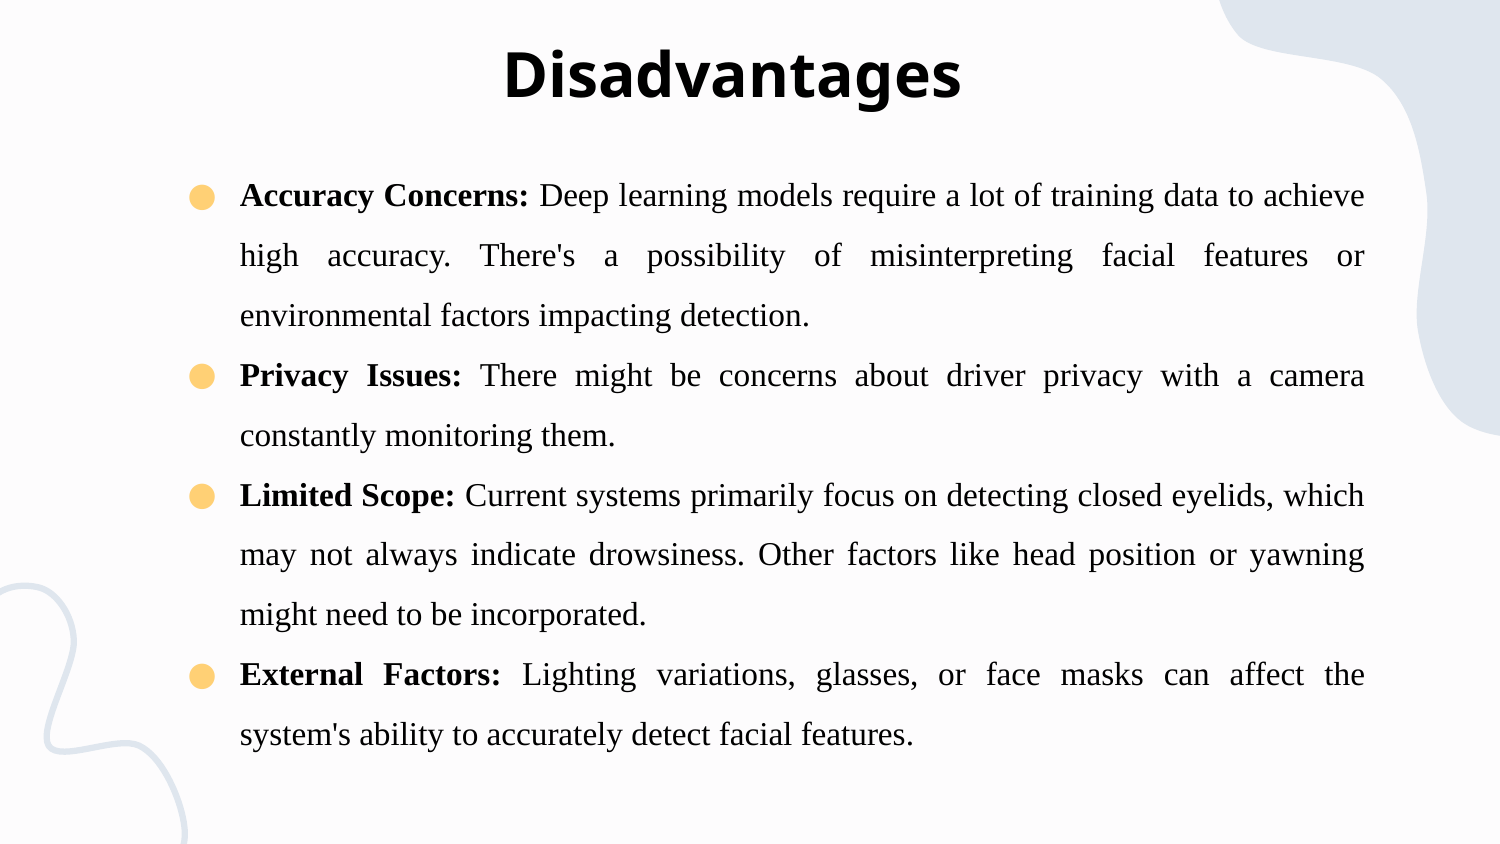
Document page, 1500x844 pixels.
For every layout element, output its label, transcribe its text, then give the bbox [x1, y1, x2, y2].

title Disadvantages [100, 8, 1365, 123]
subtitle Accuracy Concerns: Deep learning models require a lot of training data to achieve high accuracy. There's a possibility of misinterpreting facial features or environmental factors impacting detection. Privacy Issues: There might be concerns about driver privacy with a camera constantly monitoring them. Limited Scope: Current systems primarily focus on detecting closed eyelids, which may not always indicate drowsiness. Other factors like head position or yawning might need to be incorporated. External Factors: Lighting variations, glasses, or face masks can affect the system's ability to accurately detect facial features. [149, 138, 1382, 753]
